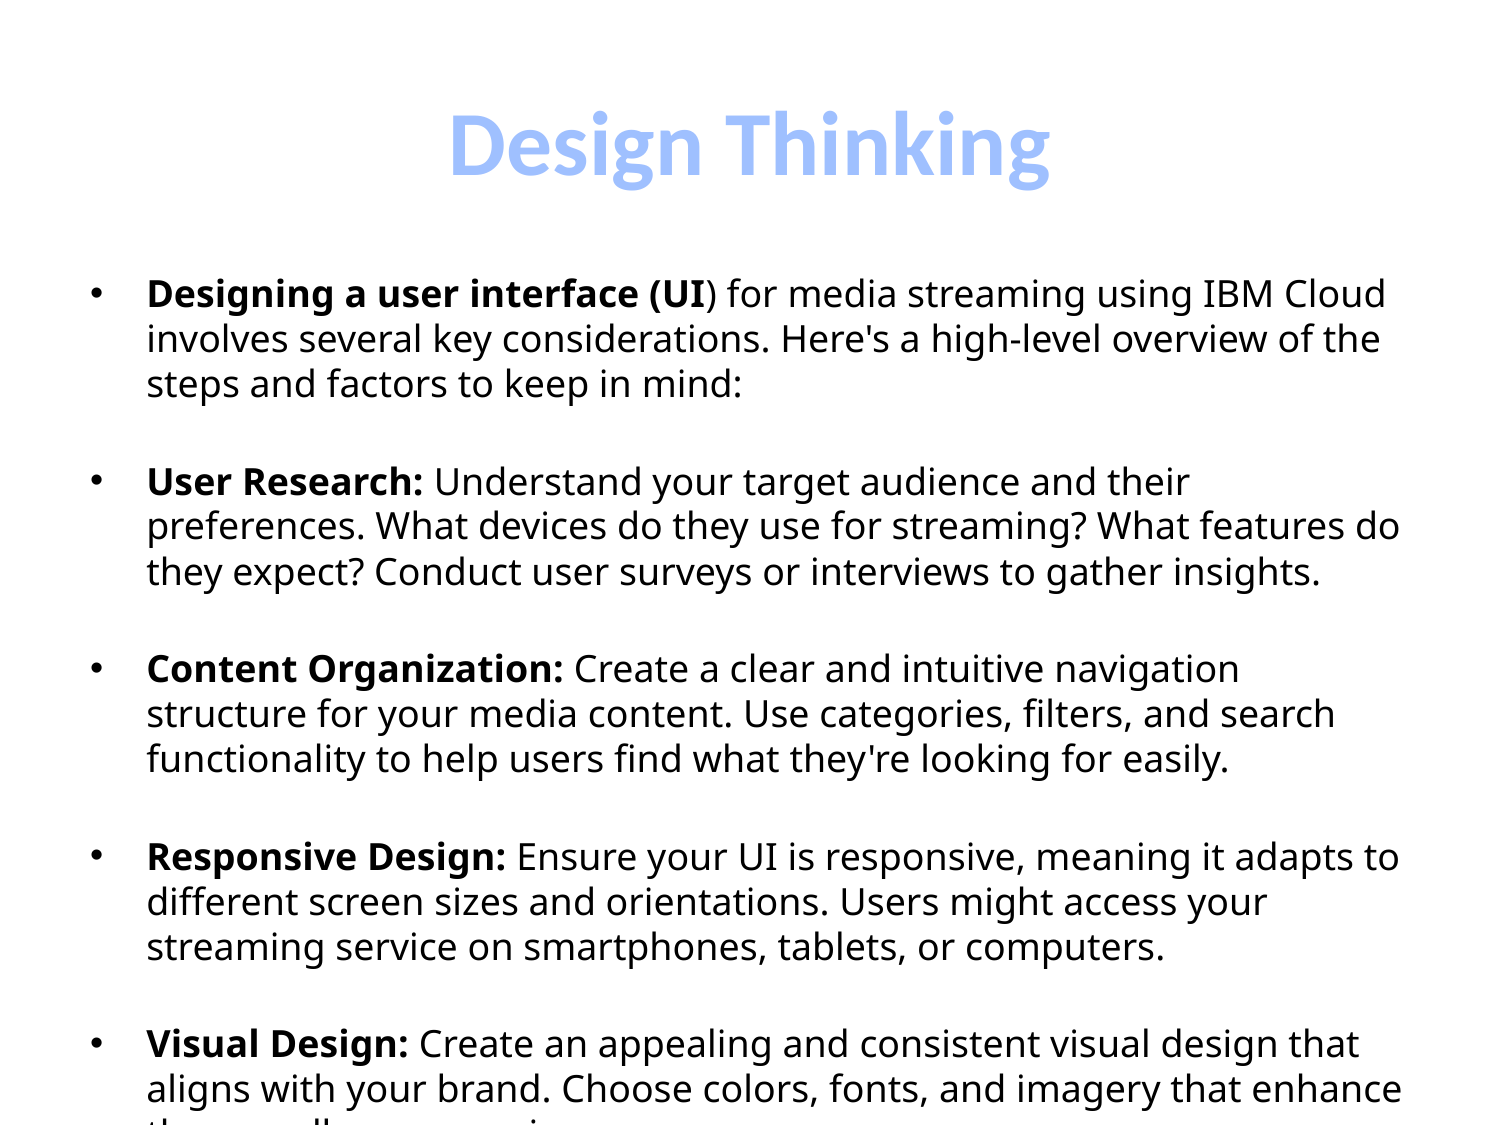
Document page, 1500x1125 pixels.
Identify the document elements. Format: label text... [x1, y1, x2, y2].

title Design Thinking [75, 45, 1425, 233]
list Designing a user interface (UI) for media streaming using IBM Cloud involves several key considerations. Here's a high-level overview of the steps and factors to keep in mind: User Research: Understand your target audience and their preferences. What devices do they use for streaming? What features do they expect? Conduct user surveys or interviews to gather insights. Content Organization: Create a clear and intuitive navigation structure for your media content. Use categories, filters, and search functionality to help users find what they're looking for easily. Responsive Design: Ensure your UI is responsive, meaning it adapts to different screen sizes and orientations. Users might access your streaming service on smartphones, tablets, or computers. Visual Design: Create an appealing and consistent visual design that aligns with your brand. Choose colors, fonts, and imagery that enhance the overall user experience. [75, 262, 1425, 1005]
